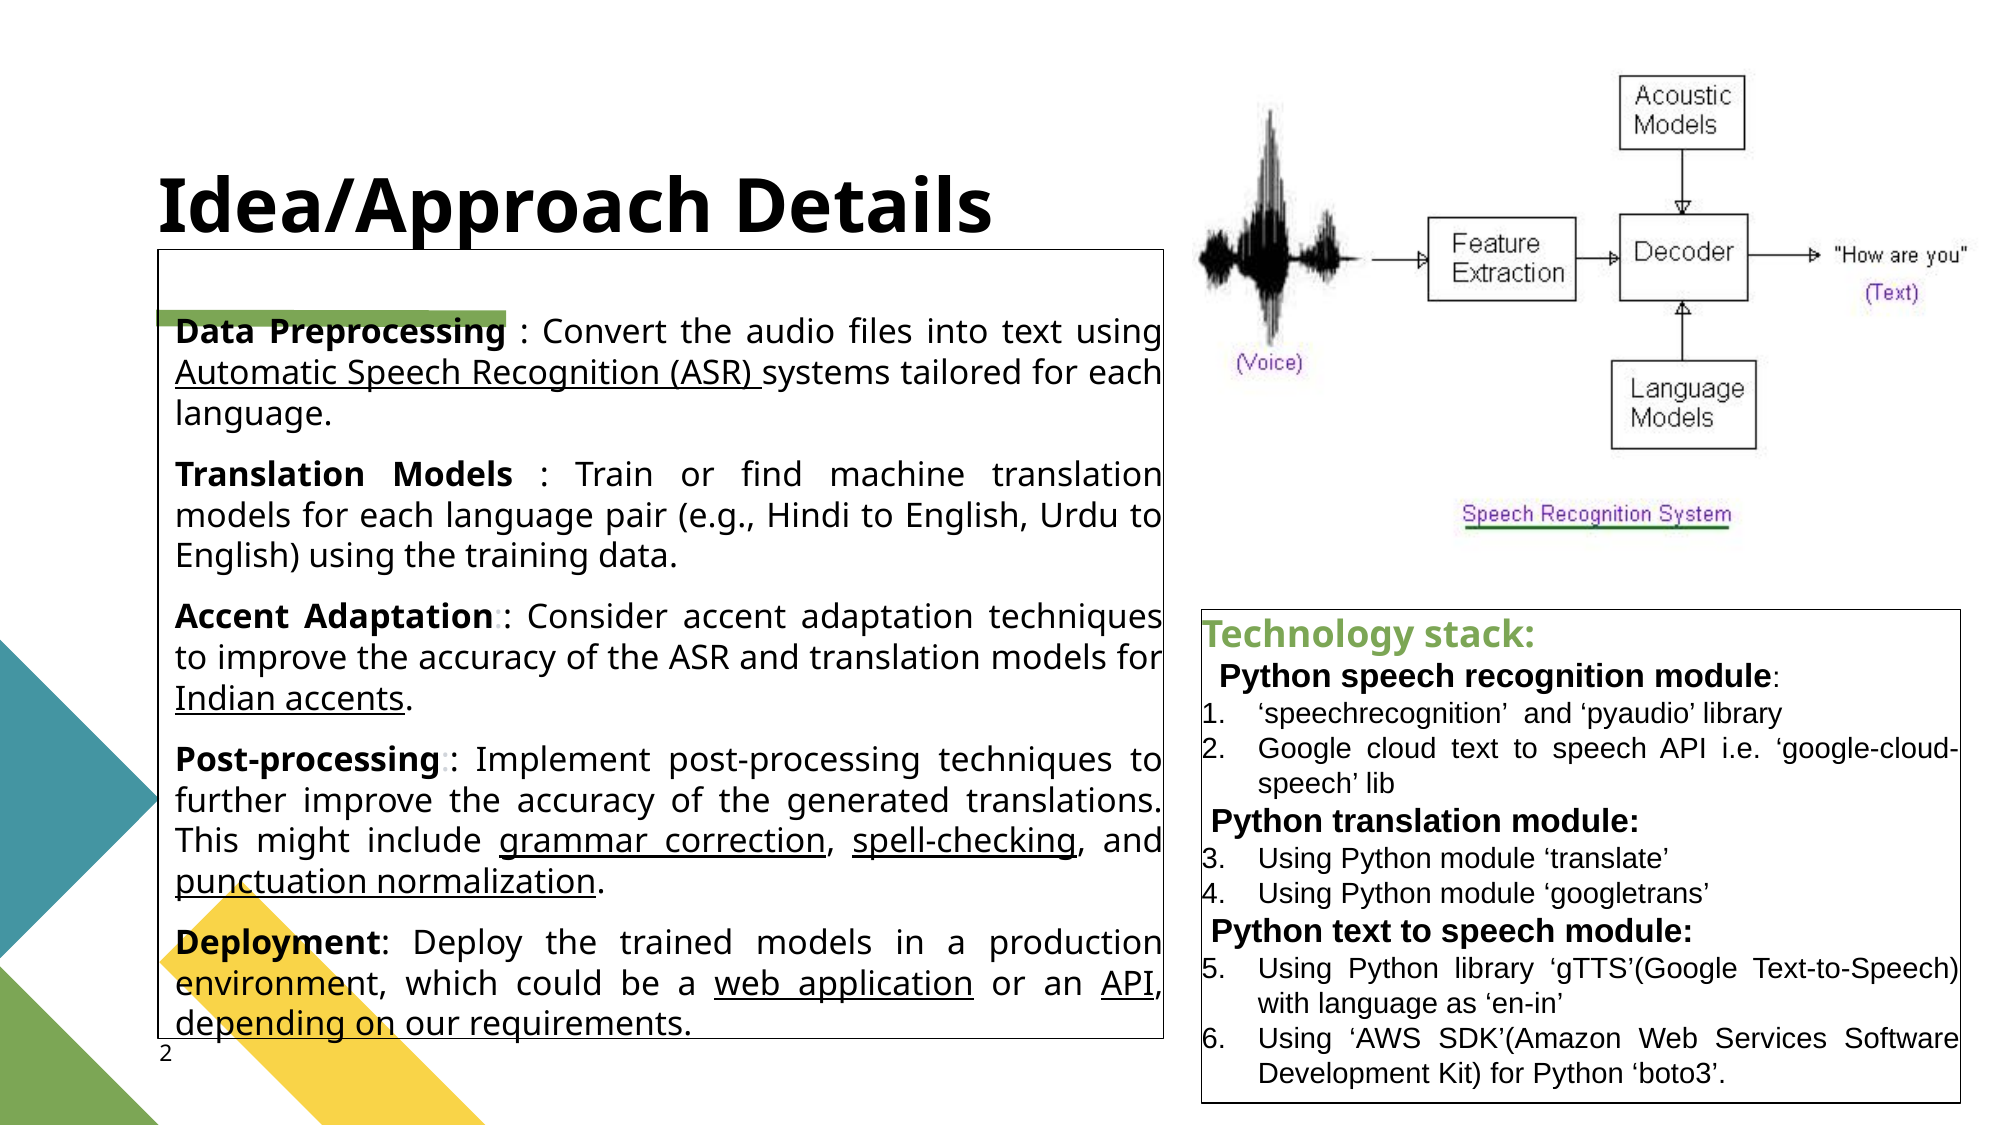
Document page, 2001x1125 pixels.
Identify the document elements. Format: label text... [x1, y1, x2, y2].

text_box Technology stack: Python speech recognition module: ‘speechrecognition’ and ‘pyaudio’ library Google cloud text to speech API i.e. ‘google-cloud-speech’ lib Python translation module: Using Python module ‘translate’ Using Python module ‘googletrans’ Python text to speech module: Using Python library ‘gTTS’(Google Text-to-Speech) with language as ‘en-in’ Using ‘AWS SDK’(Amazon Web Services Software Development Kit) for Python ‘boto3’. [1201, 609, 1961, 1104]
slide_number 2 [159, 1038, 246, 1080]
title Idea/Approach Details [158, 151, 1066, 249]
list Data Preprocessing : Convert the audio files into text using Automatic Speech Recognition (ASR) systems tailored for each language. Translation Models : Train or find machine translation models for each language pair (e.g., Hindi to English, Urdu to English) using the training data. Accent Adaptation:: Consider accent adaptation techniques to improve the accuracy of the ASR and translation models for Indian accents. Post-processing:: Implement post-processing techniques to further improve the accuracy of the generated translations. This might include grammar correction, spell-checking, and punctuation normalization. Deployment: Deploy the trained models in a production environment, which could be a web application or an API, depending on our requirements. [158, 249, 1164, 1039]
picture [1184, 33, 2000, 578]
